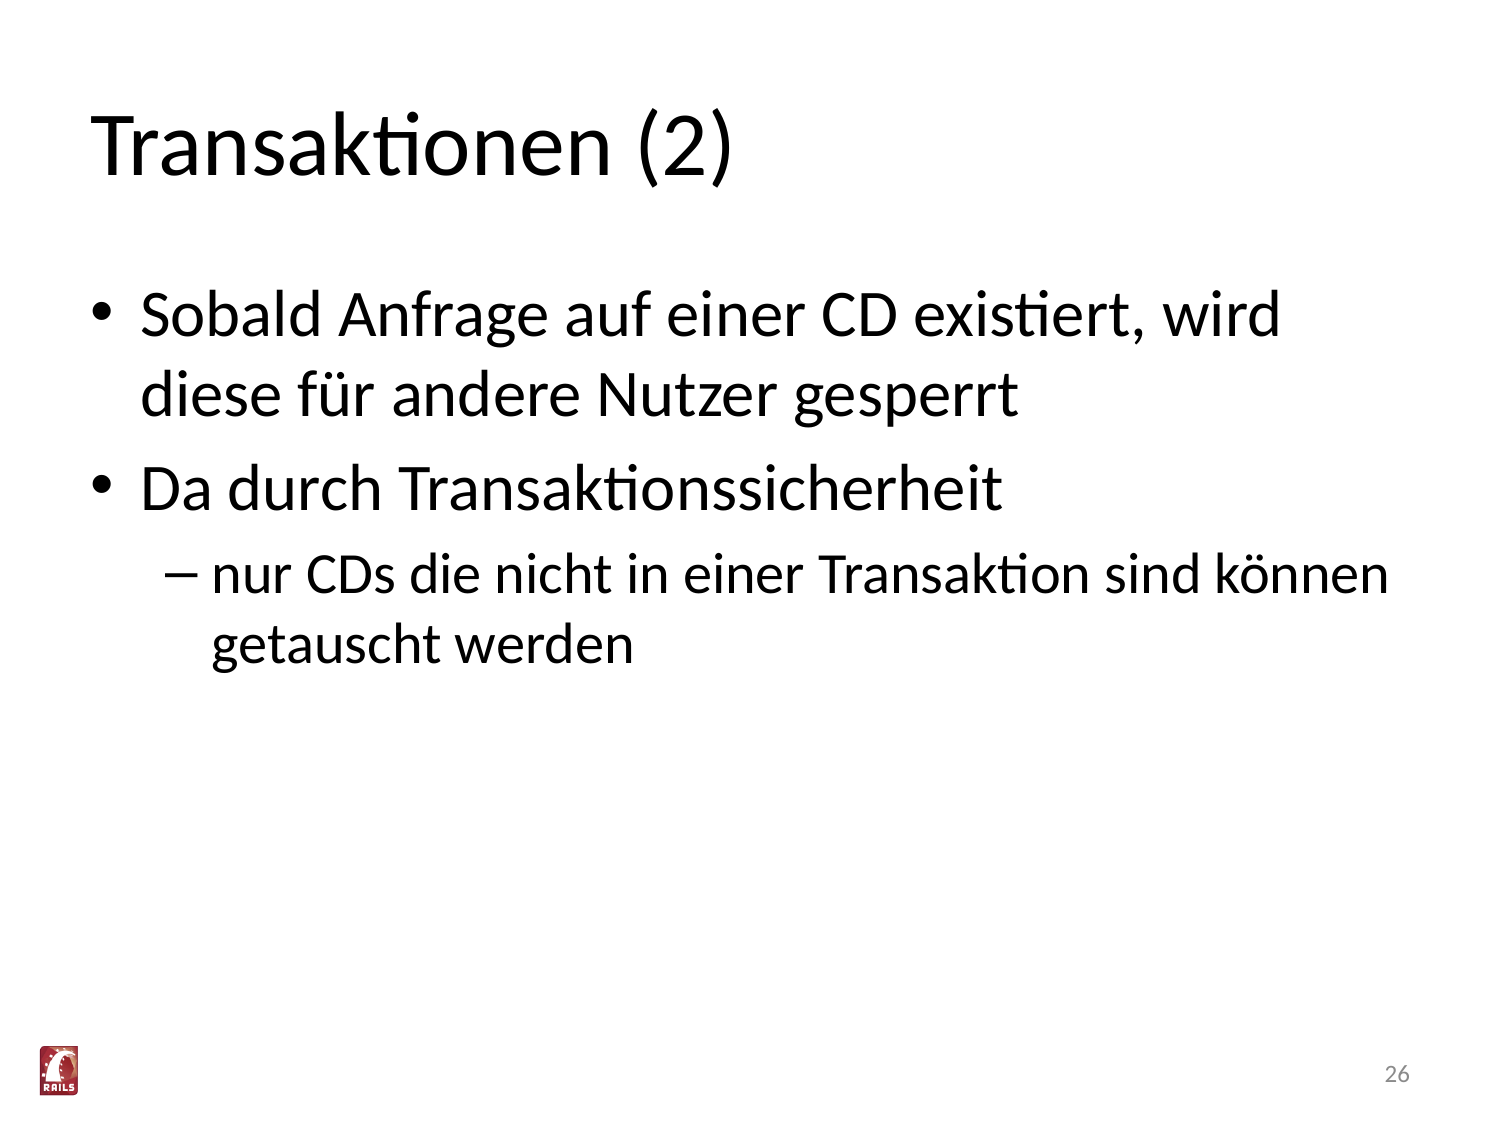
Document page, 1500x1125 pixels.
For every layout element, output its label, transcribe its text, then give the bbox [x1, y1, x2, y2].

slide_number 26 [1074, 1042, 1425, 1103]
title Transaktionen (2) [75, 45, 1425, 233]
picture [34, 1042, 83, 1099]
list Sobald Anfrage auf einer CD existiert, wird diese für andere Nutzer gesperrt Da durch Transaktionssicherheit nur CDs die nicht in einer Transaktion sind können getauscht werden [75, 262, 1425, 1005]
